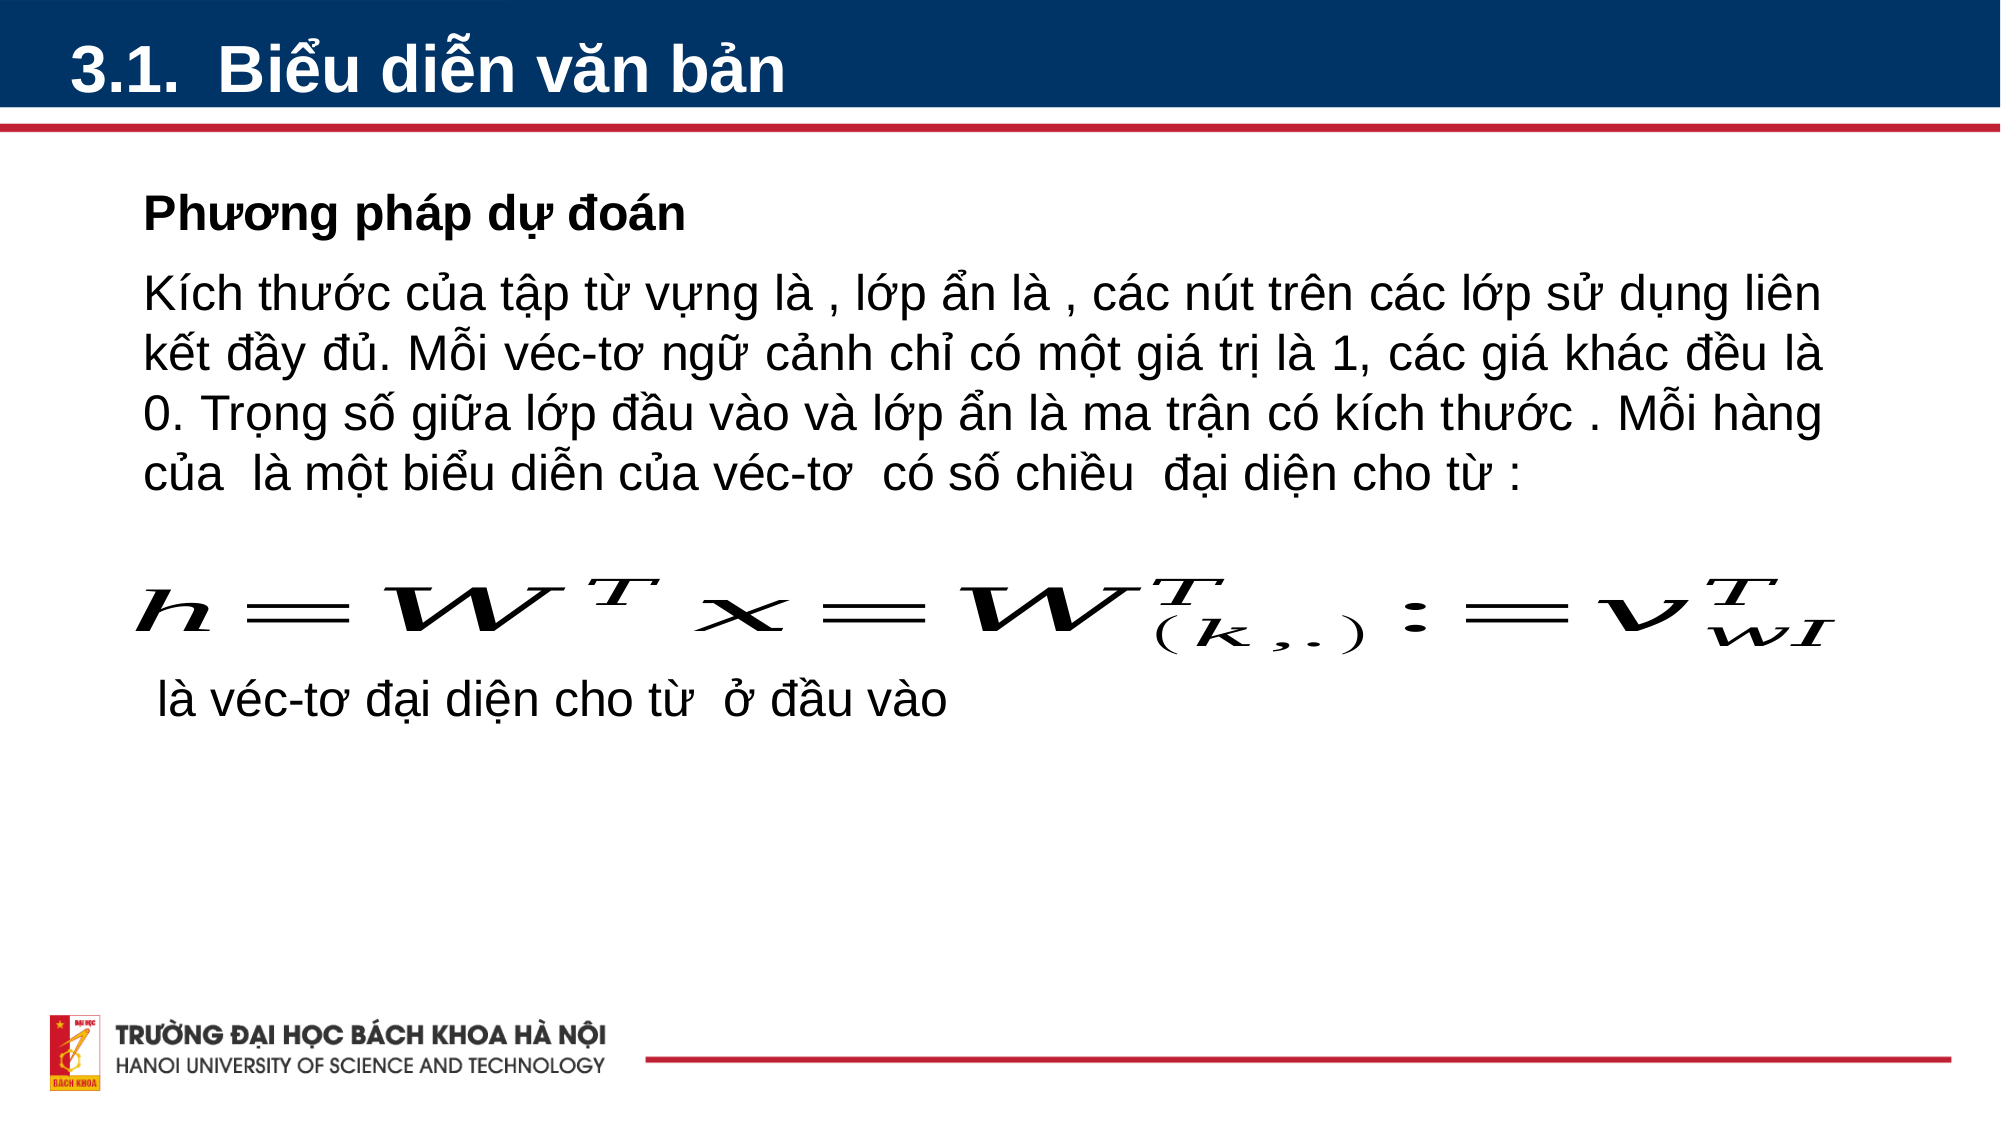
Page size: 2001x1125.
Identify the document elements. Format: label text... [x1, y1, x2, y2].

picture [0, 0, 2001, 1125]
text_box Phương pháp dự đoán [129, 172, 1839, 248]
text_box 3.1. Biểu diễn văn bản [55, 18, 1945, 90]
